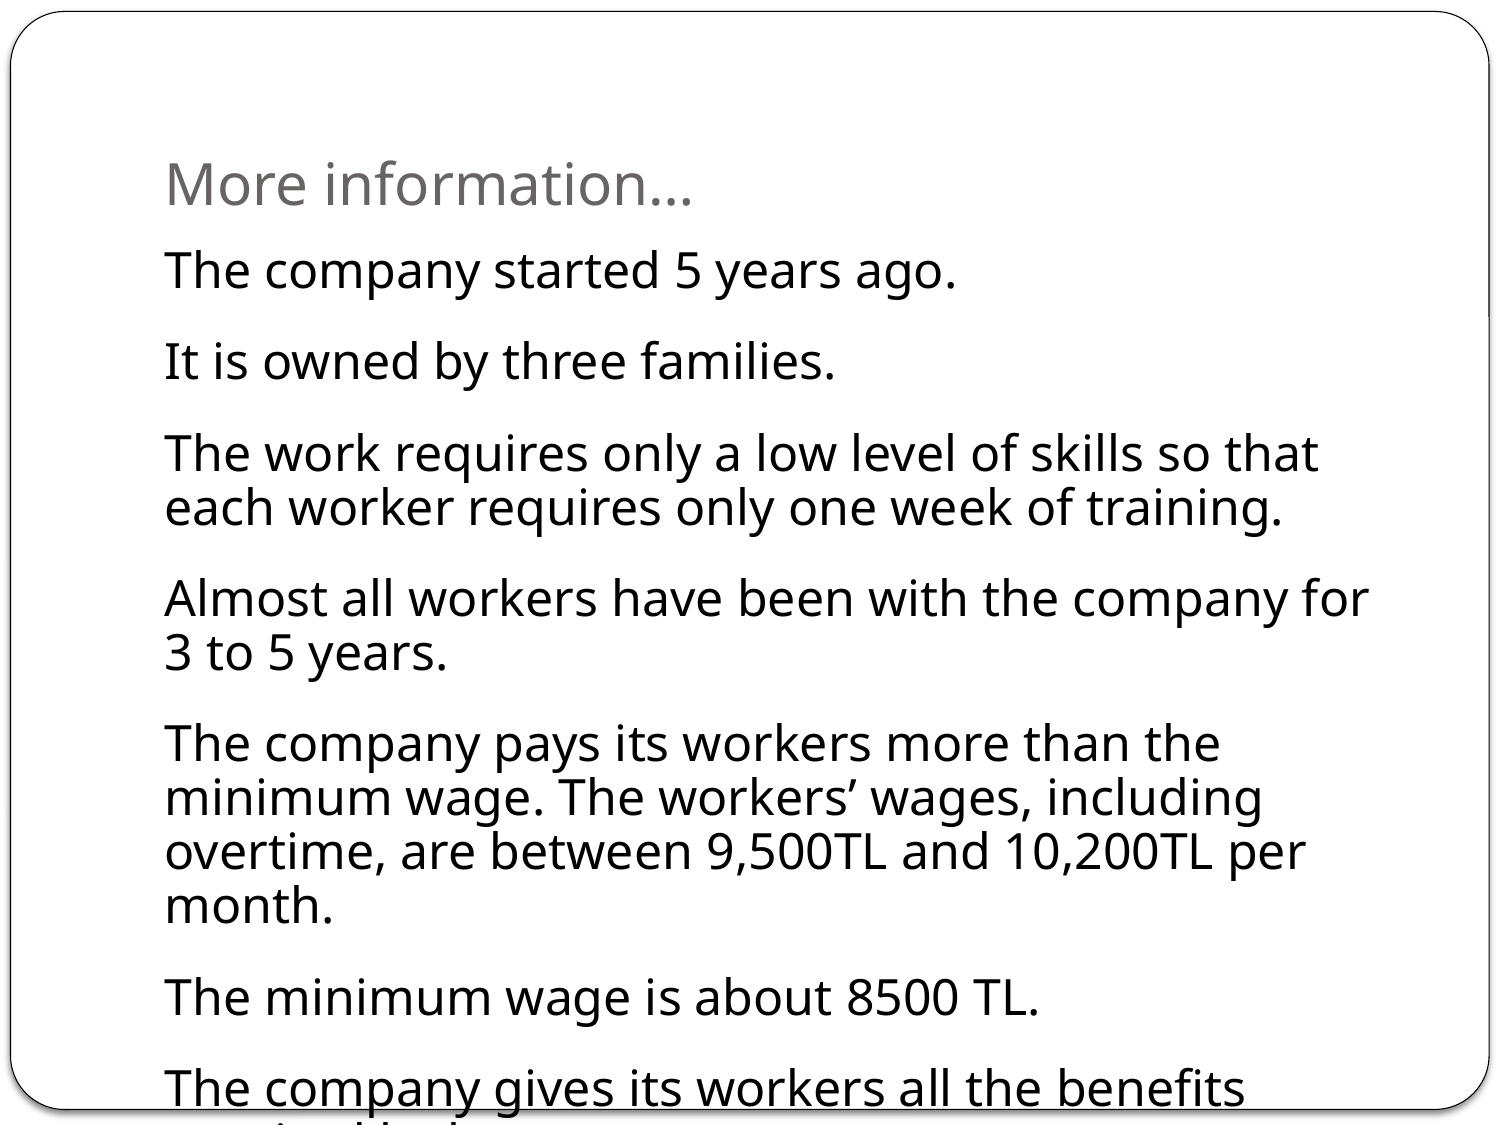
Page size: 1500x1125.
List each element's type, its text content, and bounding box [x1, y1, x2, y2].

list The company started 5 years ago. It is owned by three families. The work requires only a low level of skills so that each worker requires only one week of training. Almost all workers have been with the company for 3 to 5 years. The company pays its workers more than the minimum wage. The workers’ wages, including overtime, are between 9,500TL and 10,200TL per month. The minimum wage is about 8500 TL. The company gives its workers all the benefits required by law. [150, 237, 1425, 988]
title More information… [150, 45, 1425, 233]
